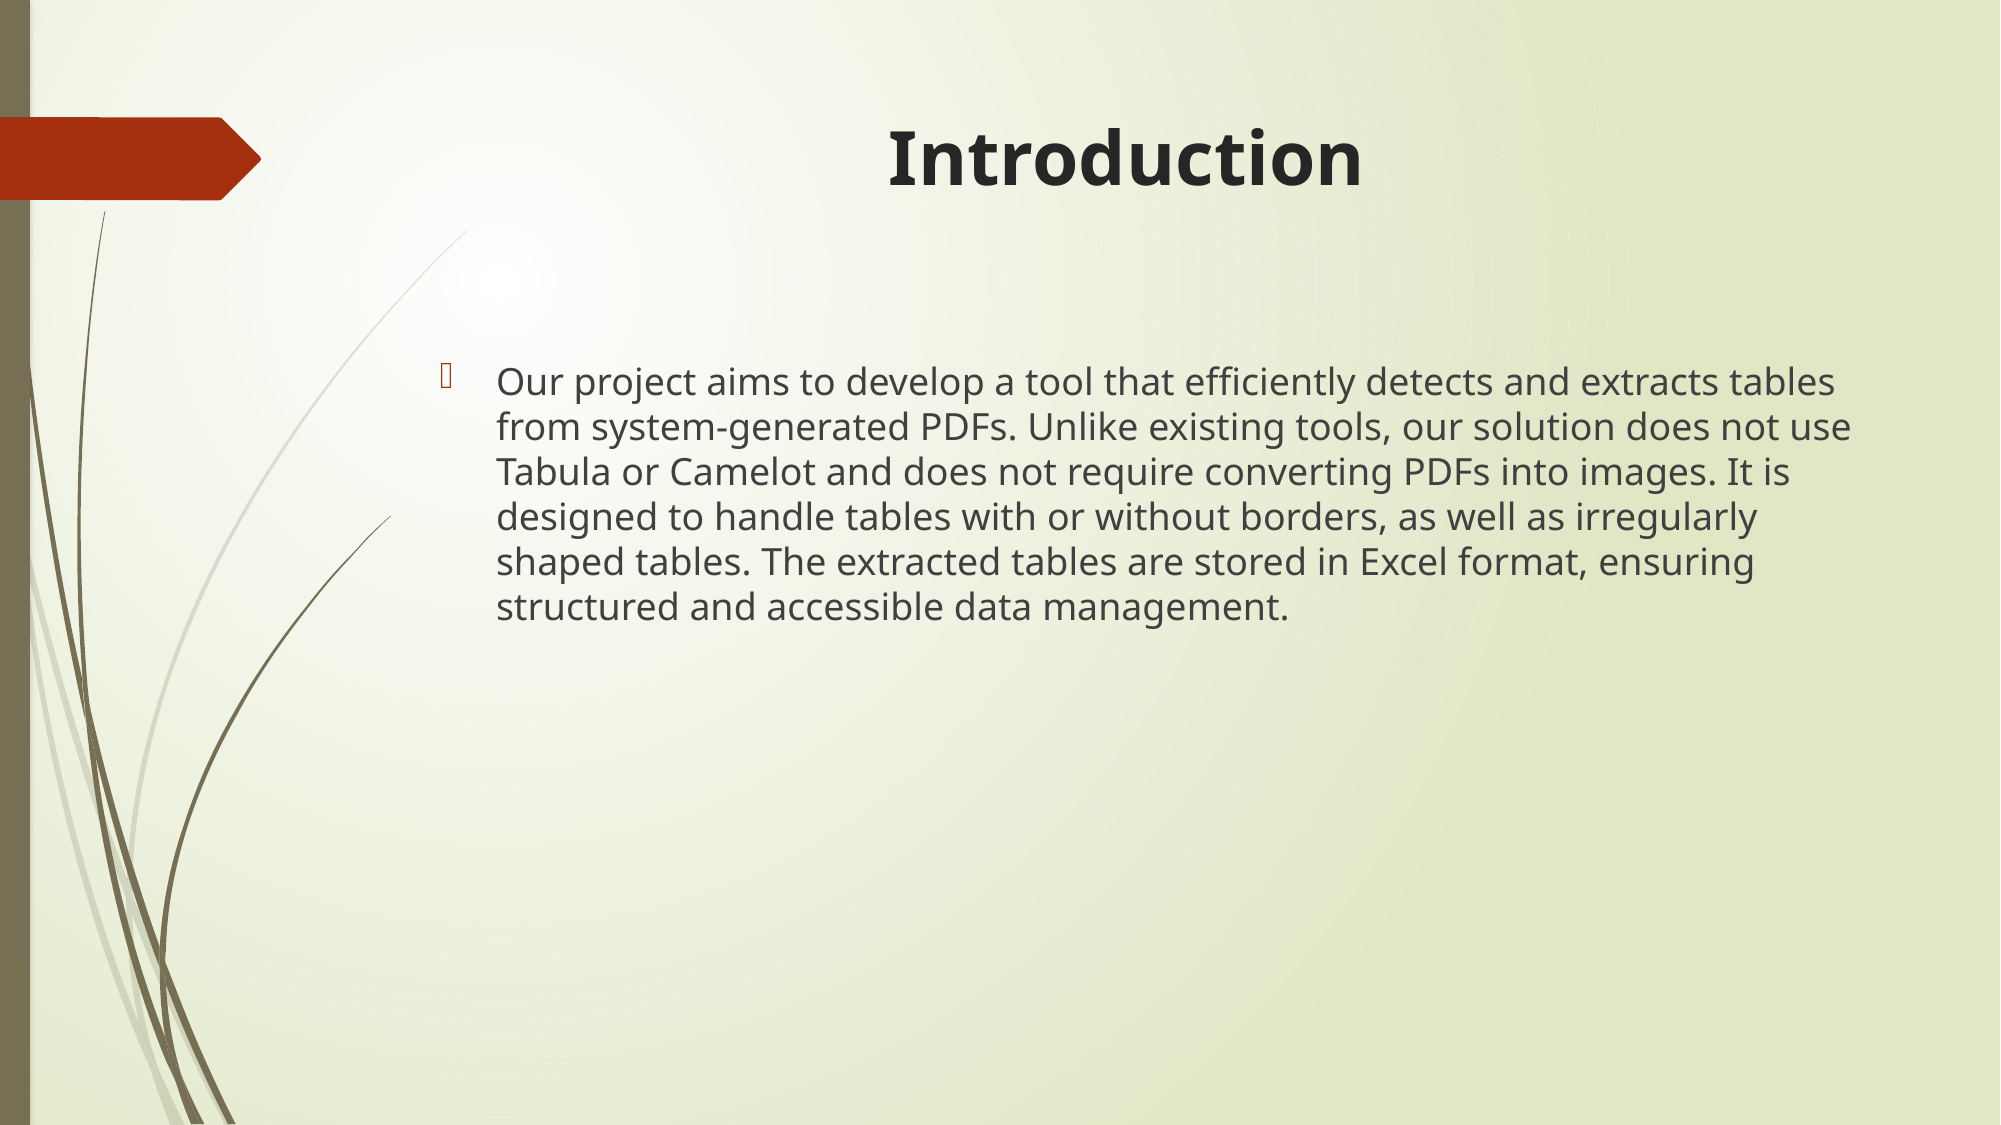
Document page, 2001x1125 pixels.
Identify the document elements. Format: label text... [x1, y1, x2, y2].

title Introduction [425, 102, 1888, 313]
list Our project aims to develop a tool that efficiently detects and extracts tables from system-generated PDFs. Unlike existing tools, our solution does not use Tabula or Camelot and does not require converting PDFs into images. It is designed to handle tables with or without borders, as well as irregularly shaped tables. The extracted tables are stored in Excel format, ensuring structured and accessible data management. [424, 350, 1888, 970]
